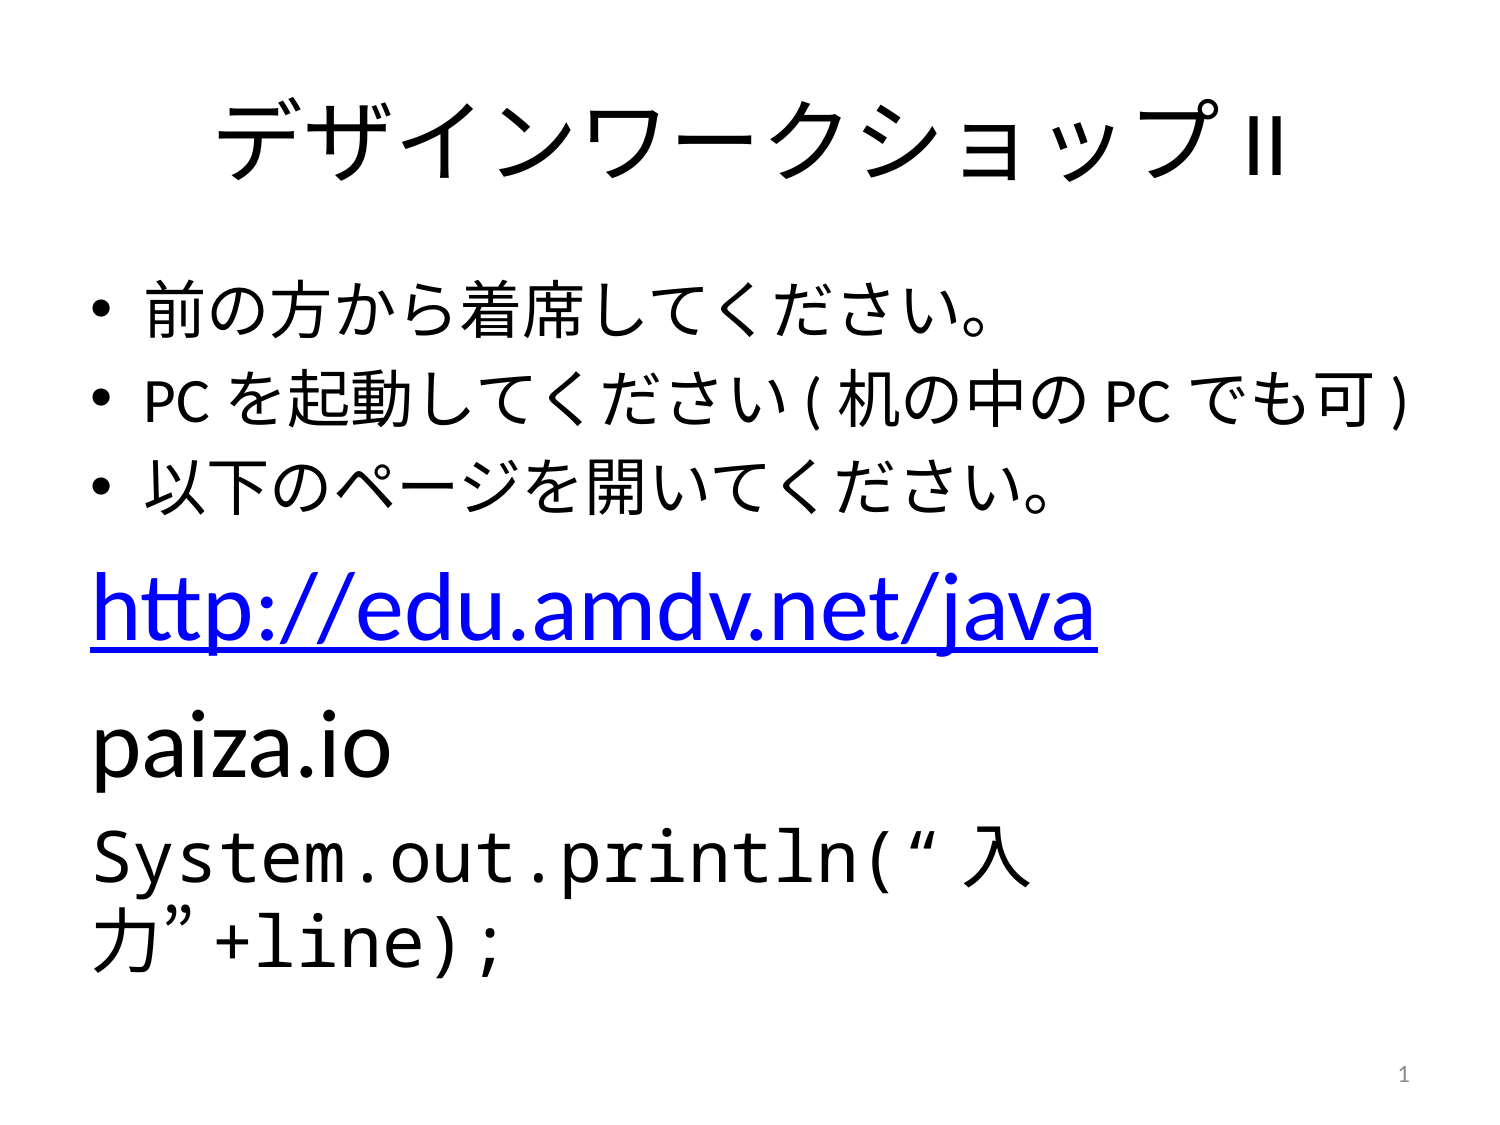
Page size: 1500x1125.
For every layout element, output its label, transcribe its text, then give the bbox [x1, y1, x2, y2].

list 前の方から着席してください。 PCを起動してください(机の中のPCでも可) 以下のページを開いてください。 http://edu.amdv.net/java paiza.io System.out.println(“入力”+line); [75, 262, 1425, 1005]
slide_number 1 [1074, 1042, 1425, 1103]
title デザインワークショップII [75, 45, 1425, 233]
